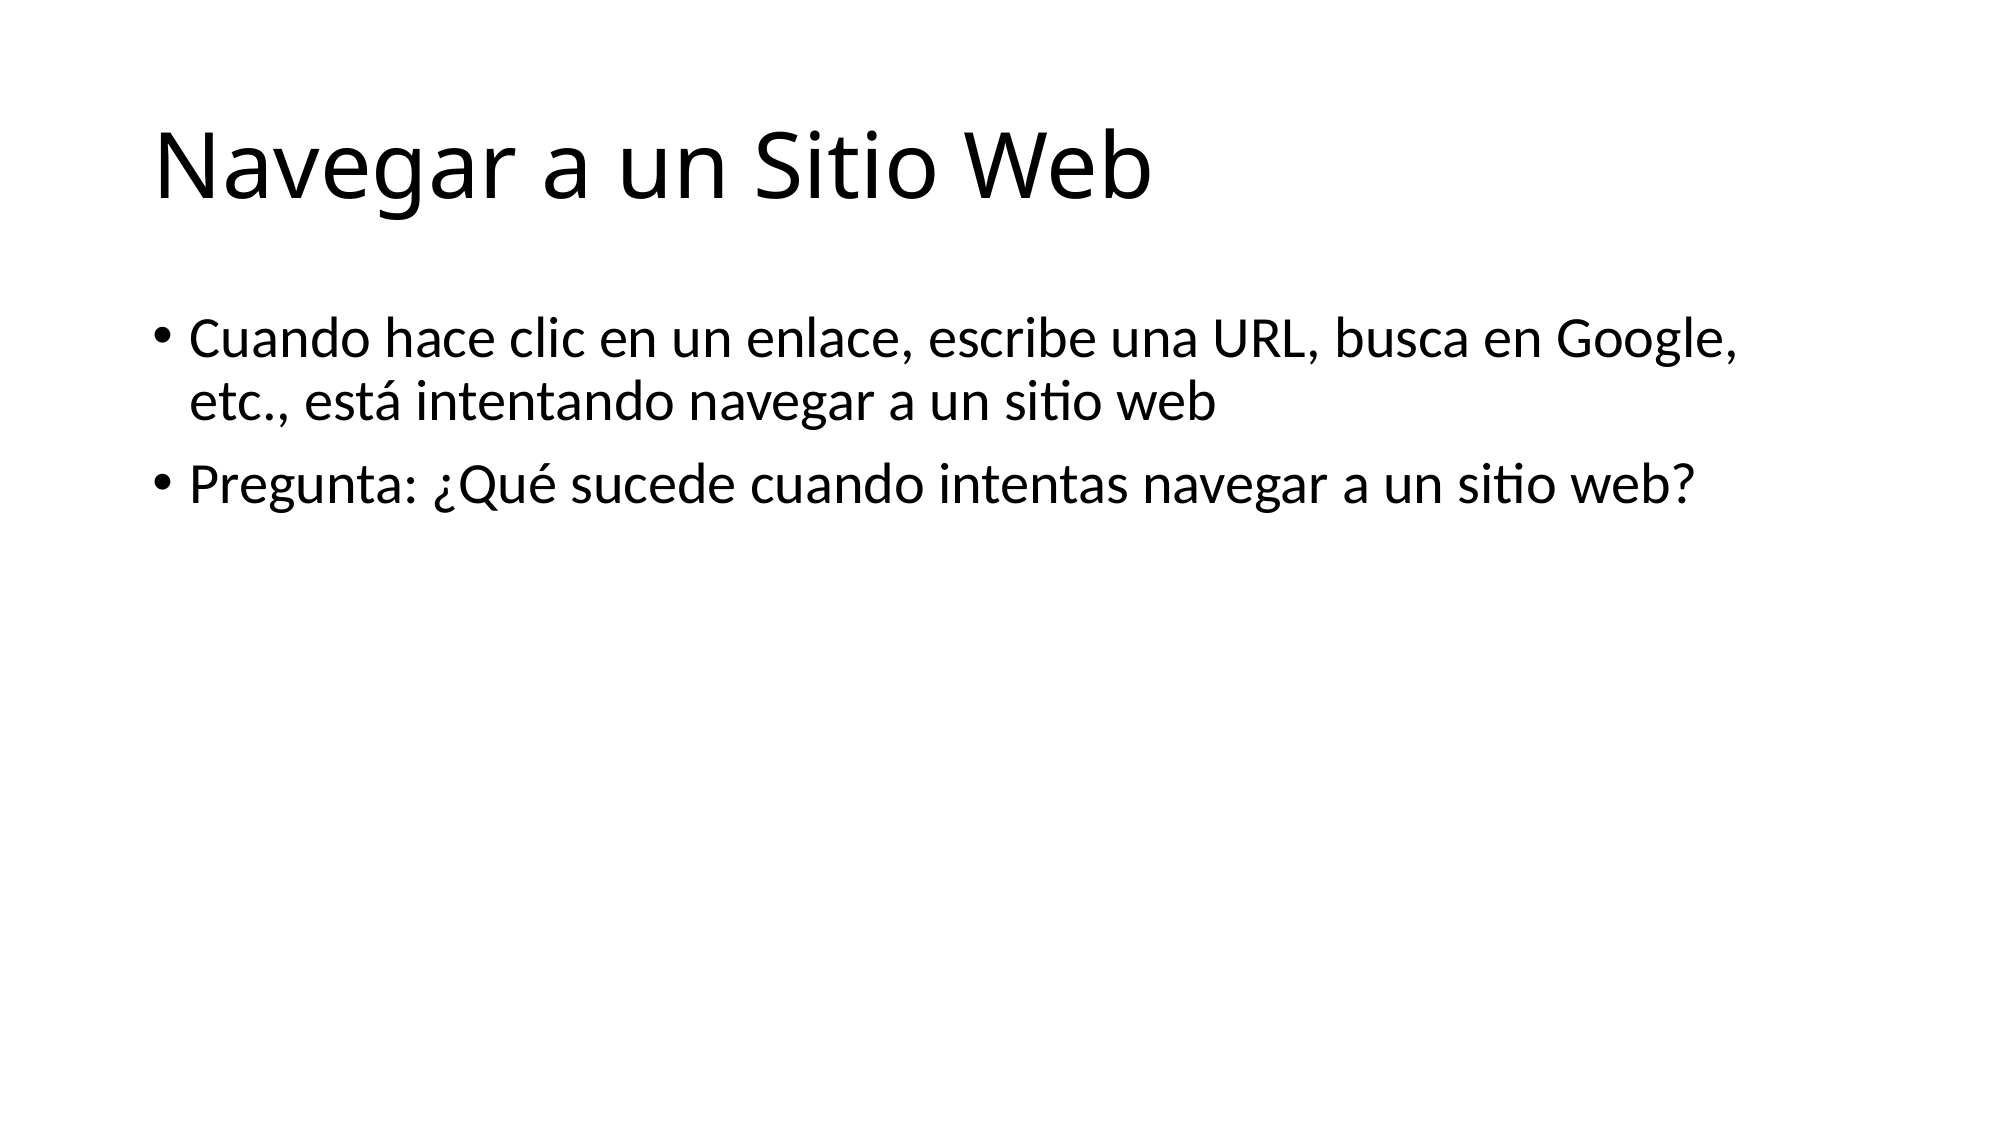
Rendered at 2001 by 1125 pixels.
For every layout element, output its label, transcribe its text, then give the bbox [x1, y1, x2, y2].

title Navegar a un Sitio Web [137, 59, 1863, 278]
list Cuando hace clic en un enlace, escribe una URL, busca en Google, etc., está intentando navegar a un sitio web Pregunta: ¿Qué sucede cuando intentas navegar a un sitio web? [137, 299, 1863, 1014]
